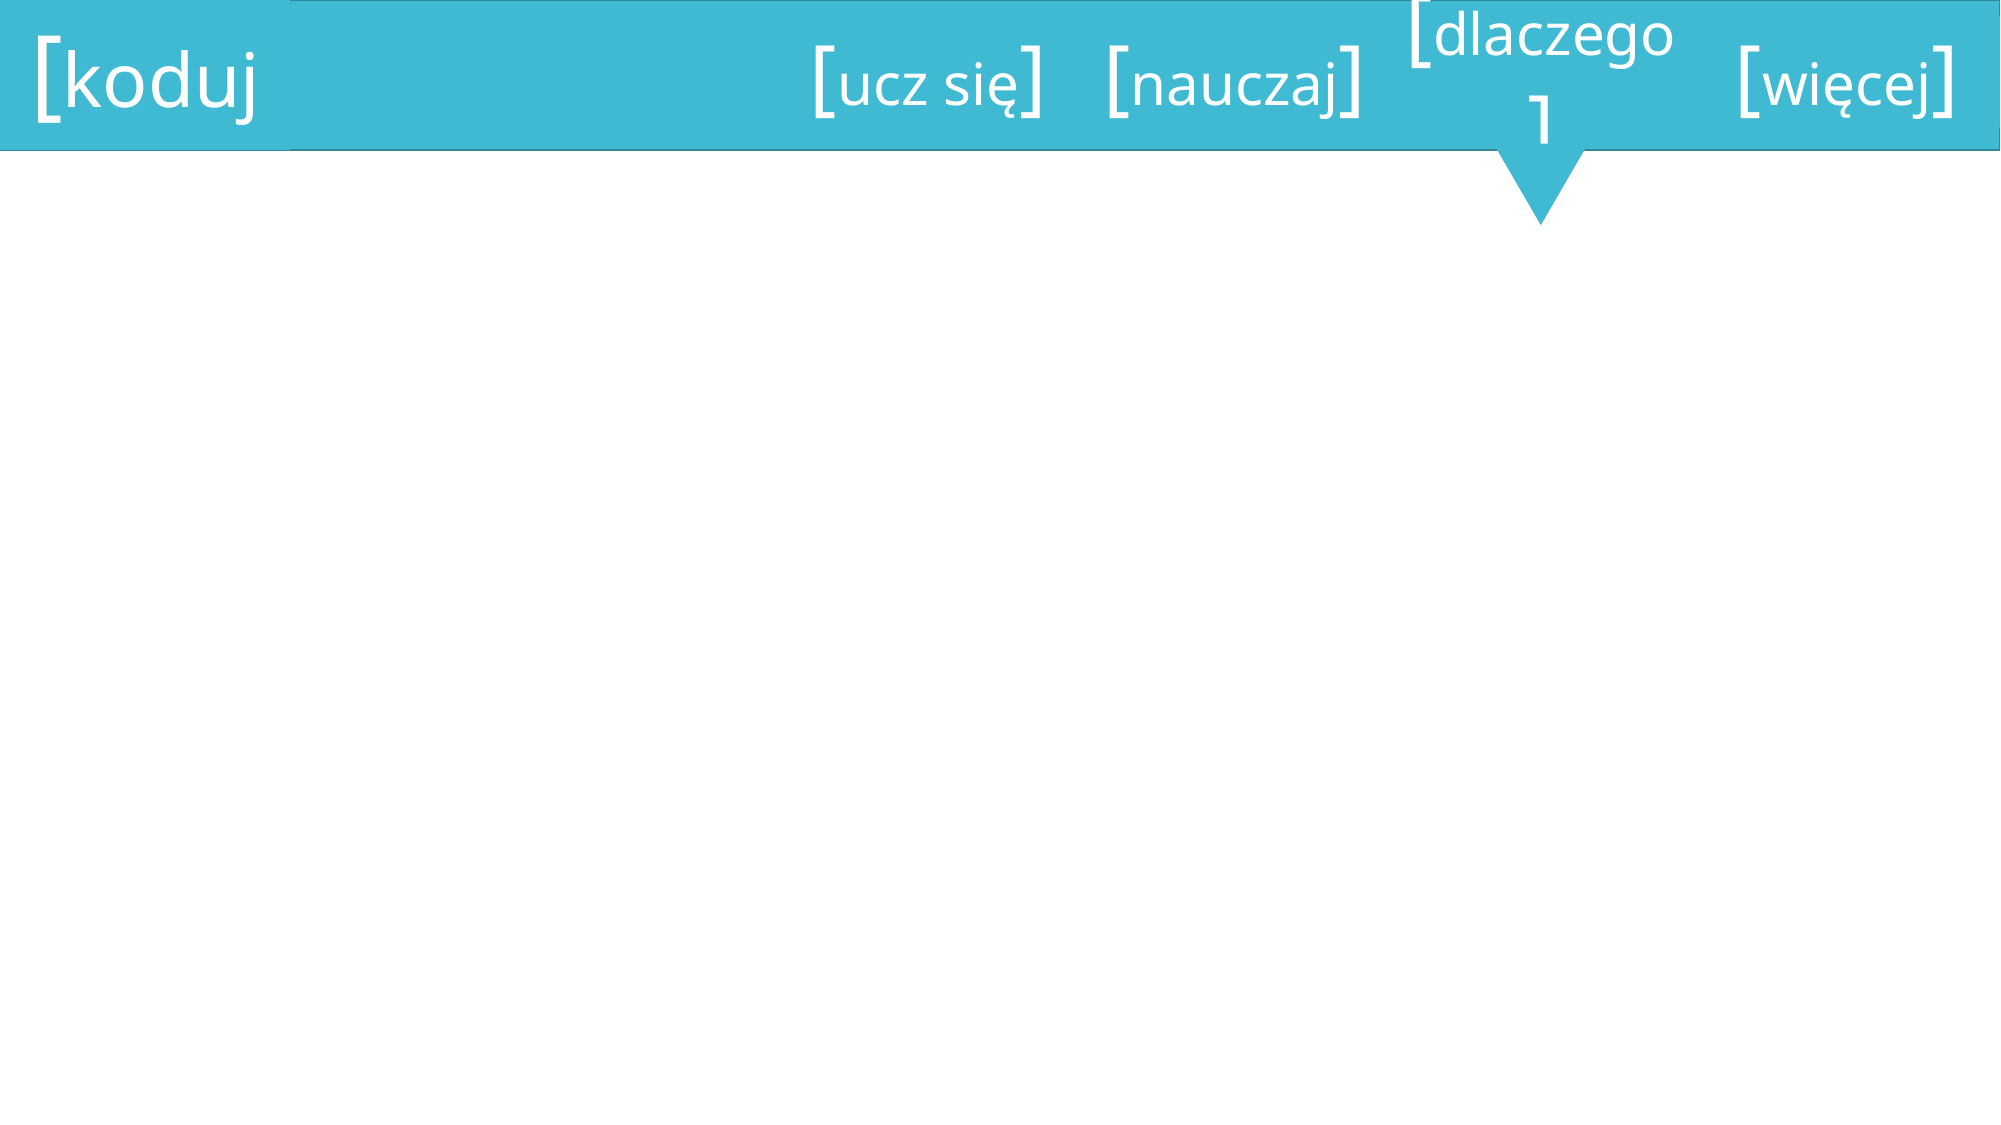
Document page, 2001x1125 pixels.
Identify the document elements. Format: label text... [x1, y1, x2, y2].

text_box [nauczaj] [1081, 15, 1387, 128]
text_box [1492, 142, 1589, 227]
text_box [dlaczego] [1387, 15, 1695, 128]
text_box [koduj] [0, 0, 291, 151]
text_box [więcej] [1695, 15, 2000, 128]
text_box [291, 0, 2000, 151]
text_box [ucz się] [774, 15, 1081, 128]
